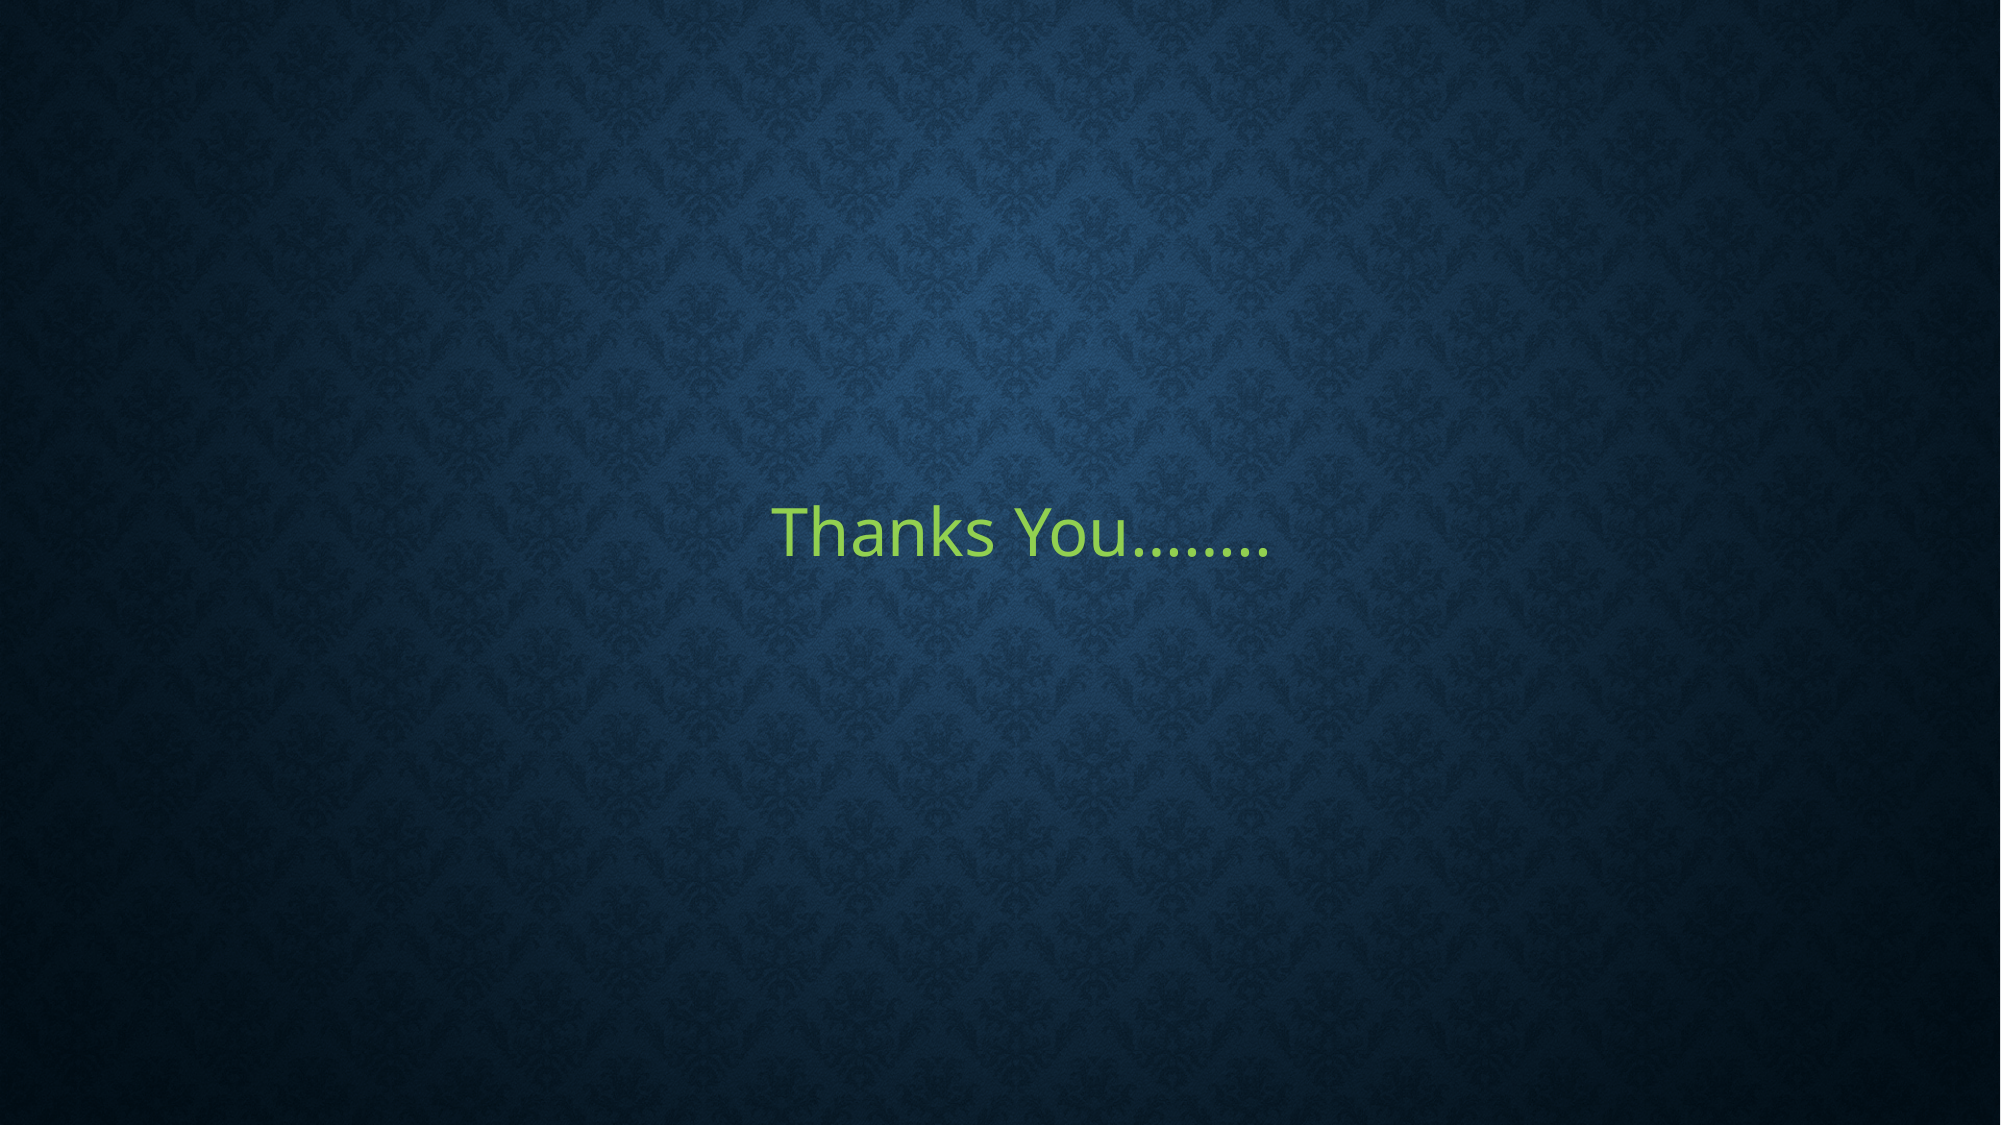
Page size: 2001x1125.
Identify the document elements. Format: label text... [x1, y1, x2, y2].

list Thanks You…….. [756, 154, 1517, 686]
